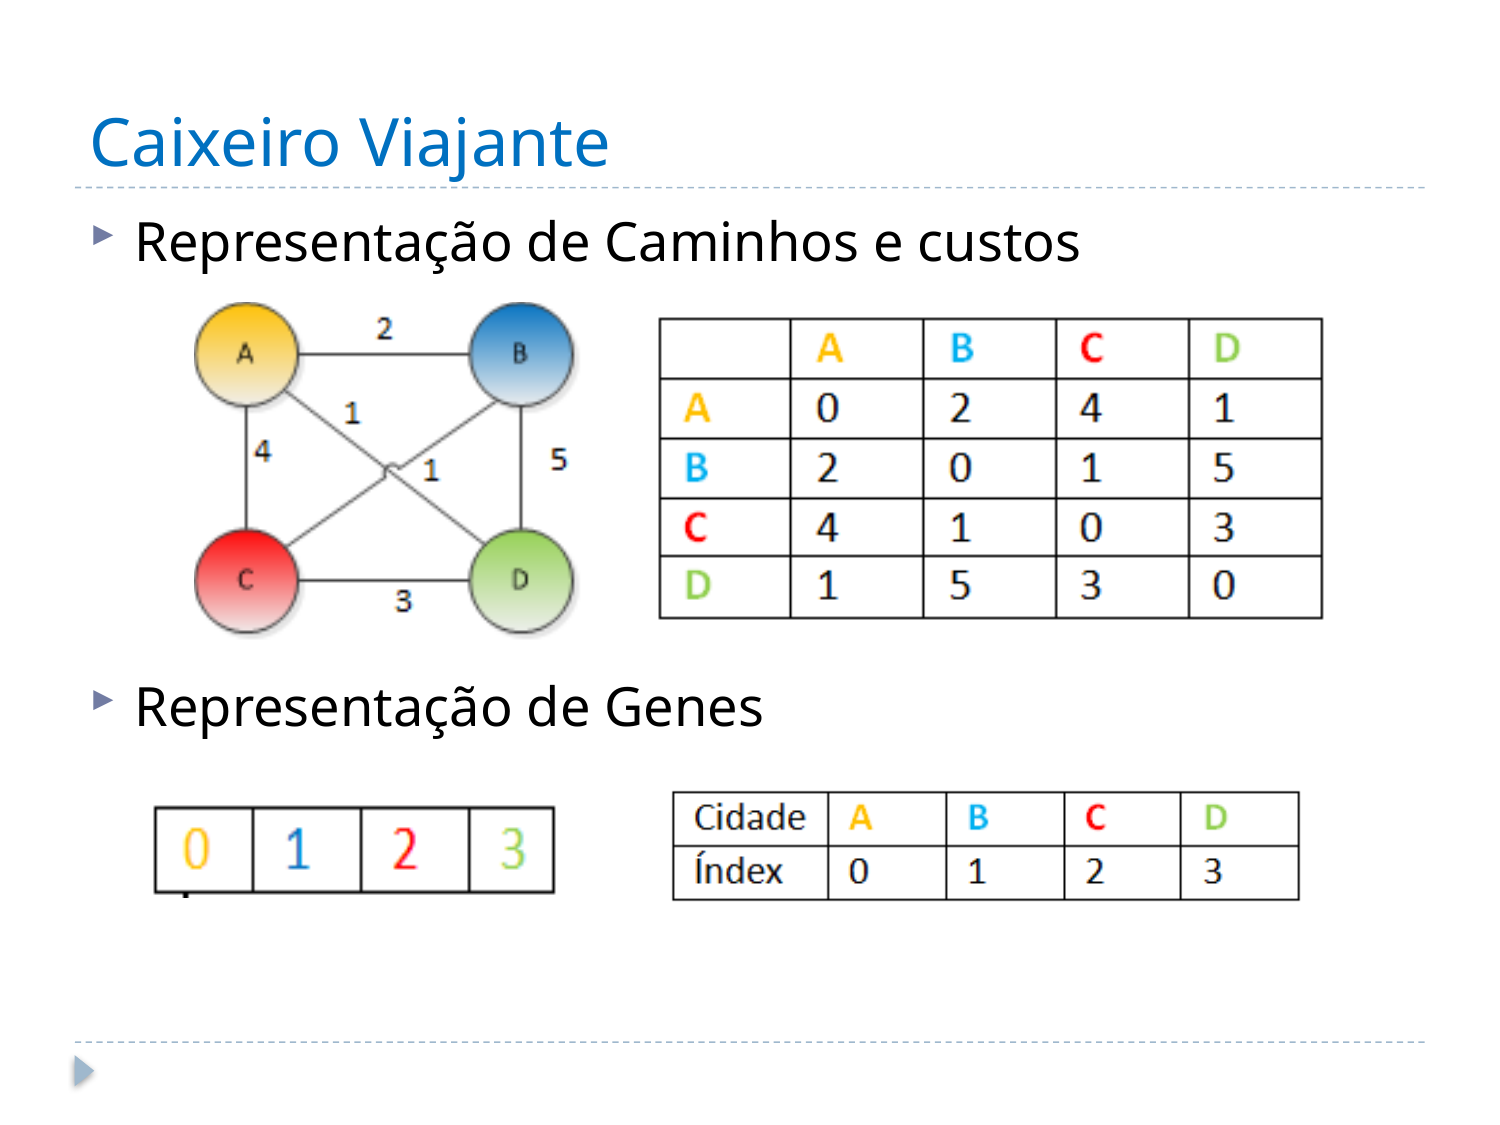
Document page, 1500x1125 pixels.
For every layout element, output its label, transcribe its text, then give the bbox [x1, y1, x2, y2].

picture [655, 314, 1328, 622]
picture [194, 302, 633, 659]
picture [147, 798, 562, 898]
title Caixeiro Viajante [75, 24, 1425, 188]
list Representação de Caminhos e custos Representação de Genes [75, 200, 1425, 1010]
picture [667, 786, 1306, 906]
